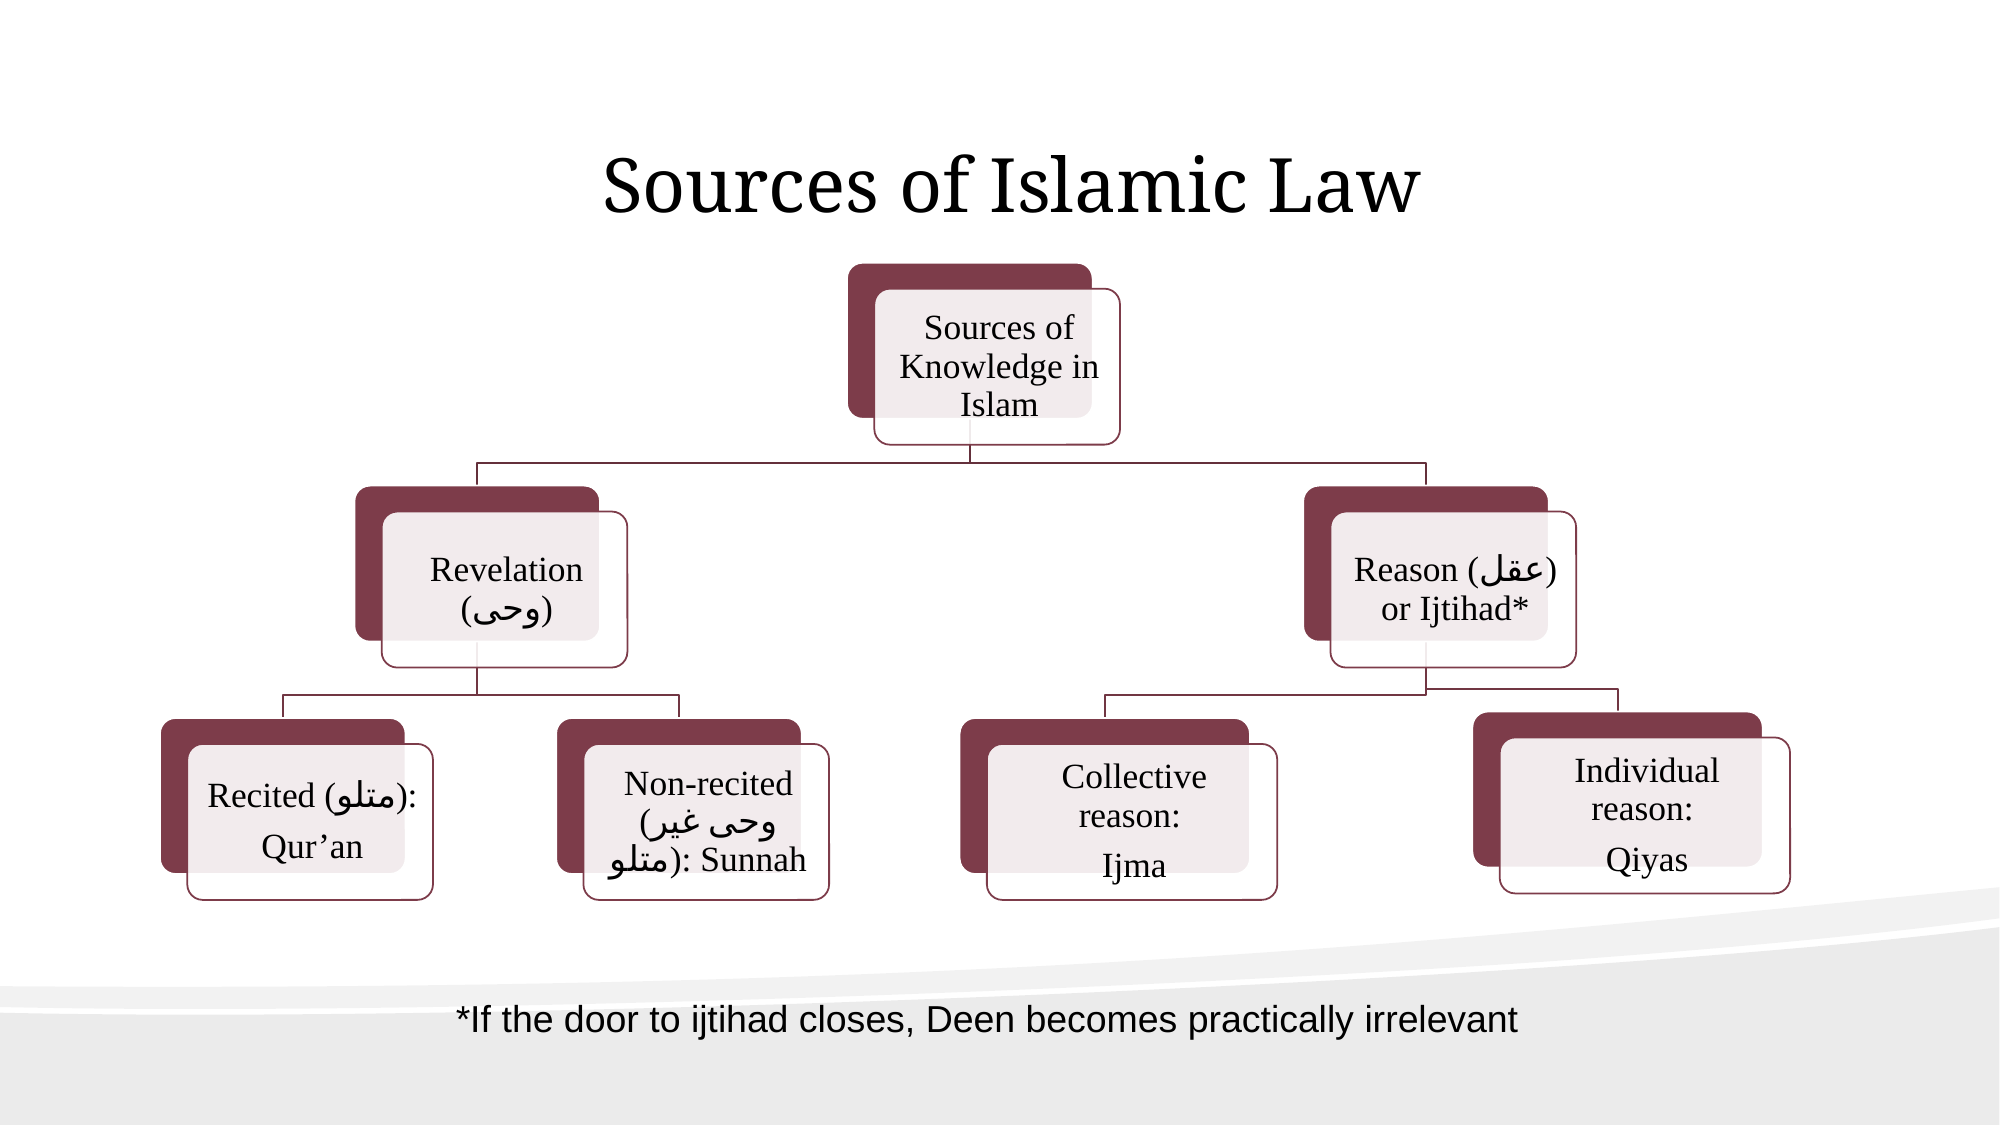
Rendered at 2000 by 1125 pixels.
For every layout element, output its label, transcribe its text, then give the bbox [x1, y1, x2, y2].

text_box *If the door to ijtihad closes, Deen becomes practically irrelevant [437, 987, 1538, 1048]
title Sources of Islamic Law [212, 24, 1812, 238]
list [186, 262, 1825, 901]
